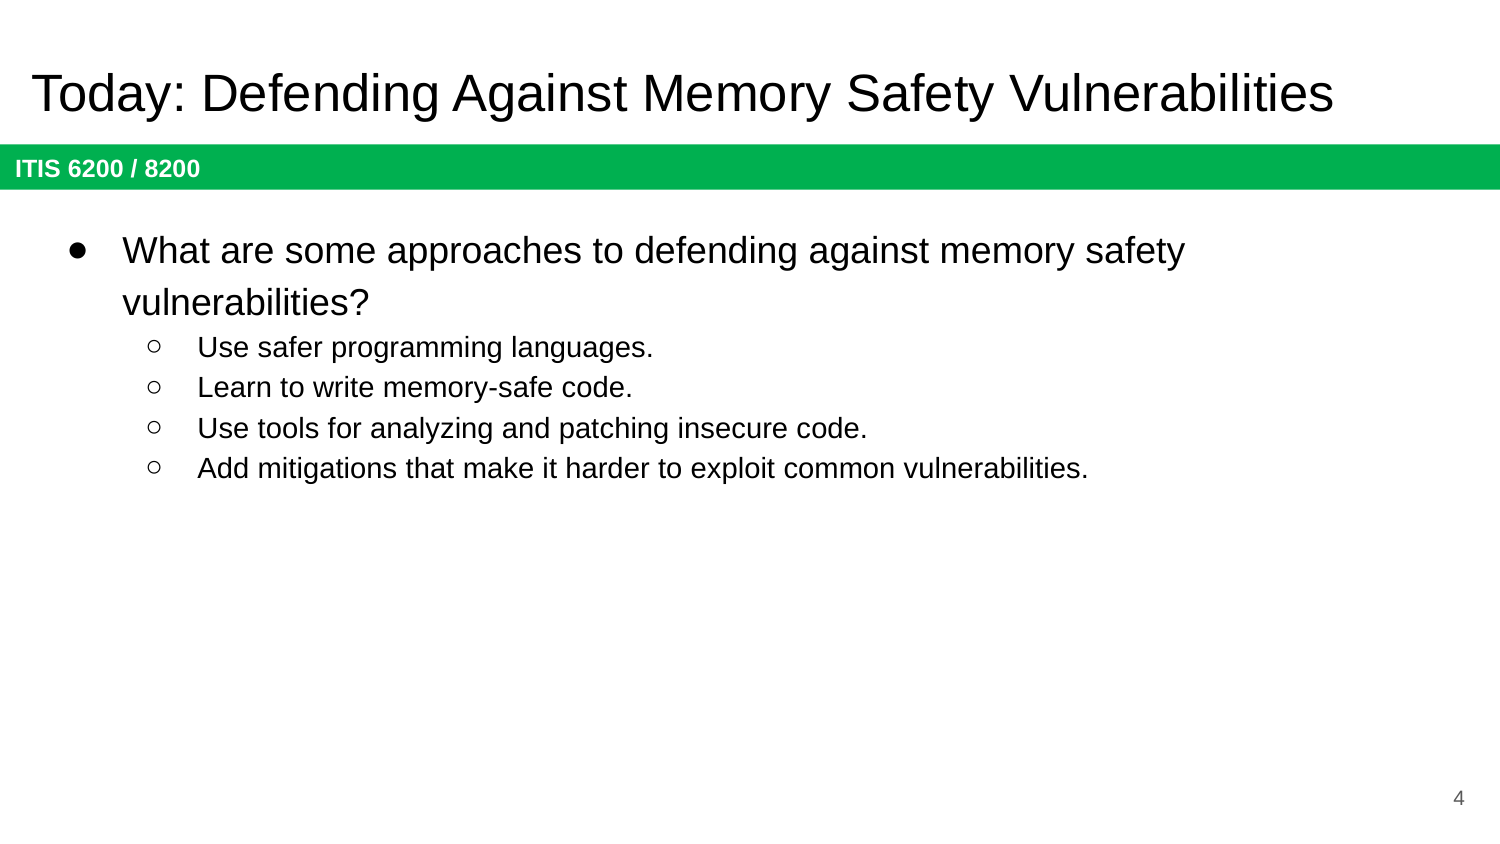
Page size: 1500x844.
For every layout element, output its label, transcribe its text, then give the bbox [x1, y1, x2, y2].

slide_number 4 [1389, 764, 1480, 830]
list What are some approaches to defending against memory safety vulnerabilities? Use safer programming languages. Learn to write memory-safe code. Use tools for analyzing and patching insecure code. Add mitigations that make it harder to exploit common vulnerabilities. [32, 204, 1431, 823]
title Today: Defending Against Memory Safety Vulnerabilities [16, 44, 1415, 139]
